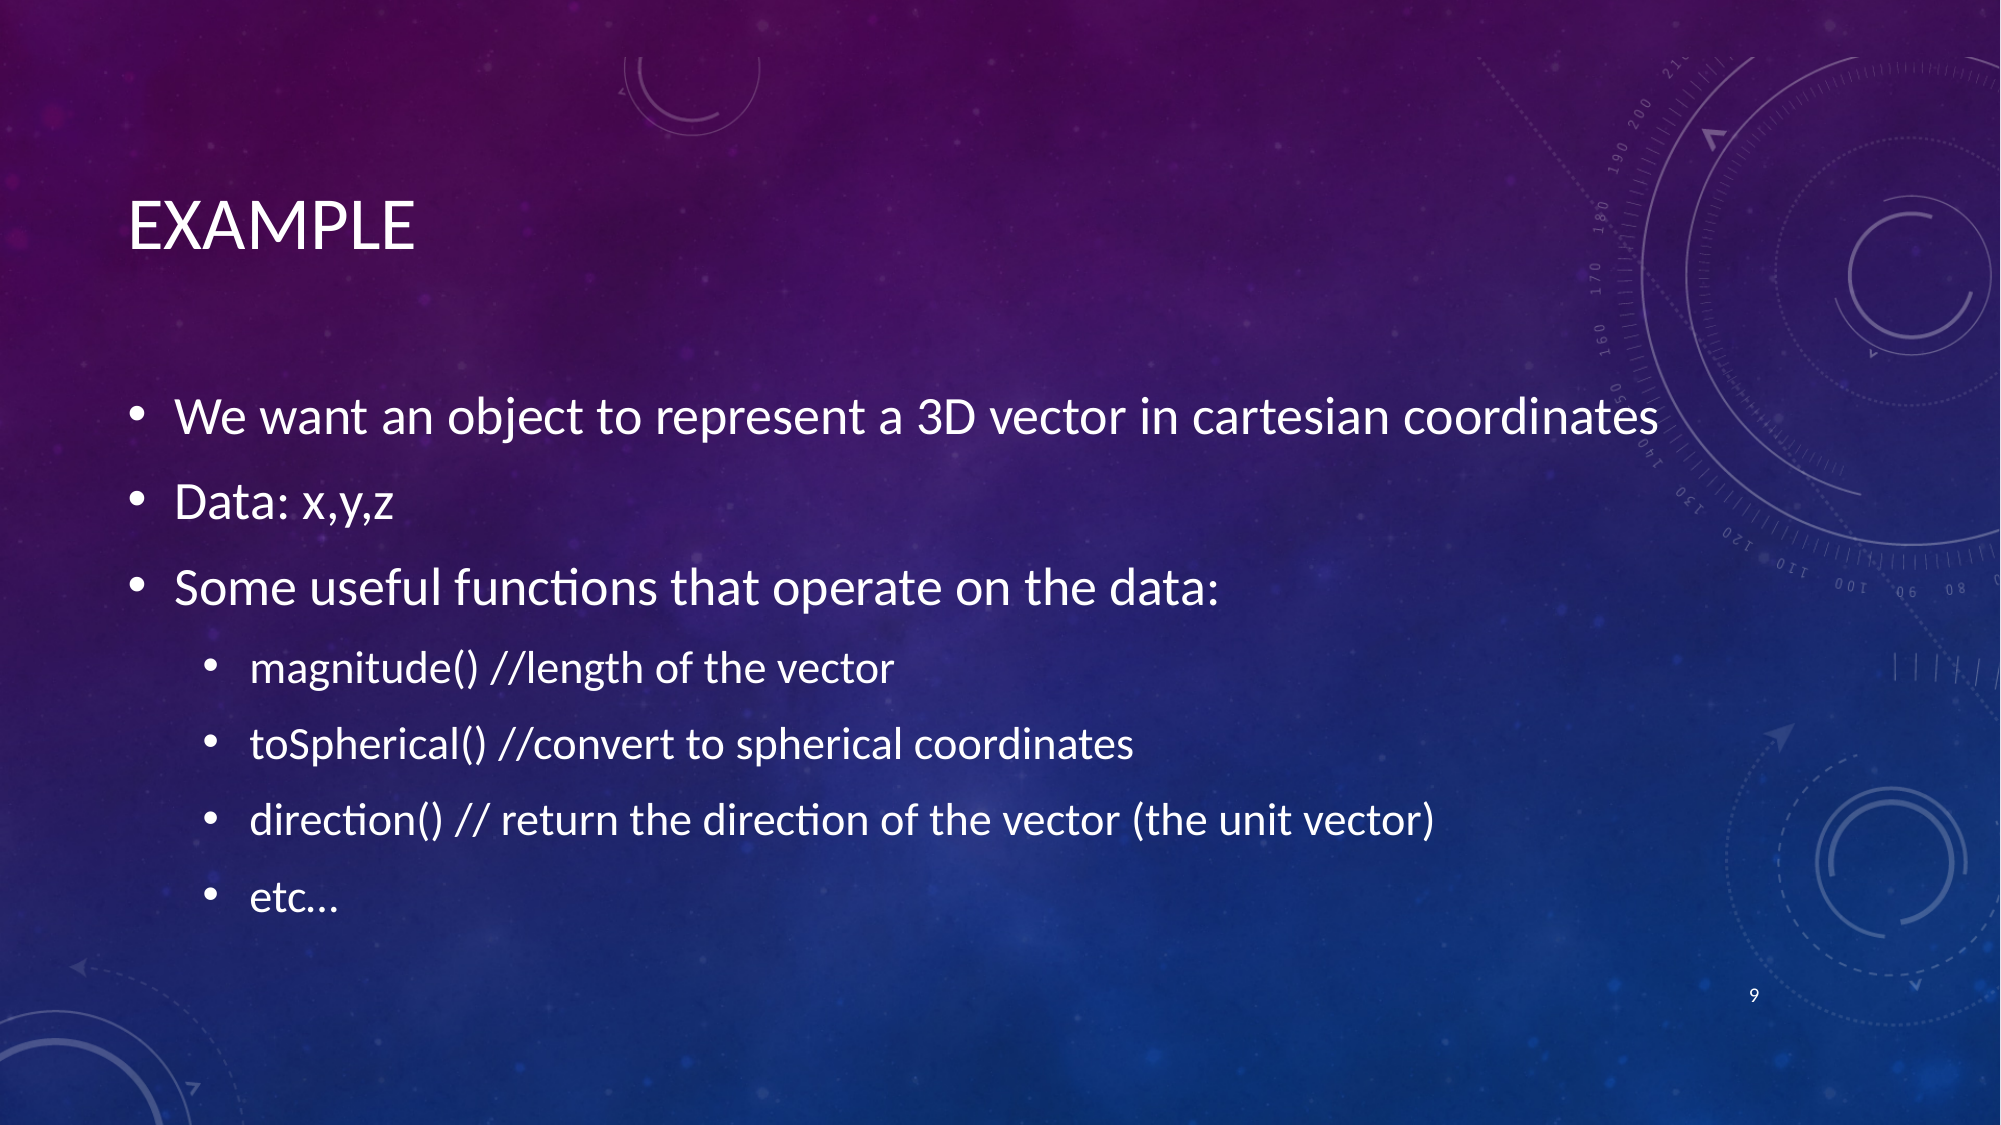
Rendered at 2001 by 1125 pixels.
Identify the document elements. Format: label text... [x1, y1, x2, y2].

picture [0, 0, 2001, 1125]
title EXAMPLE [112, 99, 1775, 339]
list We want an object to represent a 3D vector in cartesian coordinates Data: x,y,z Some useful functions that operate on the data: magnitude() //length of the vector toSpherical() //convert to spherical coordinates direction() // return the direction of the vector (the unit vector) etc… [112, 351, 1775, 950]
slide_number ‹#› [1684, 963, 1775, 1025]
